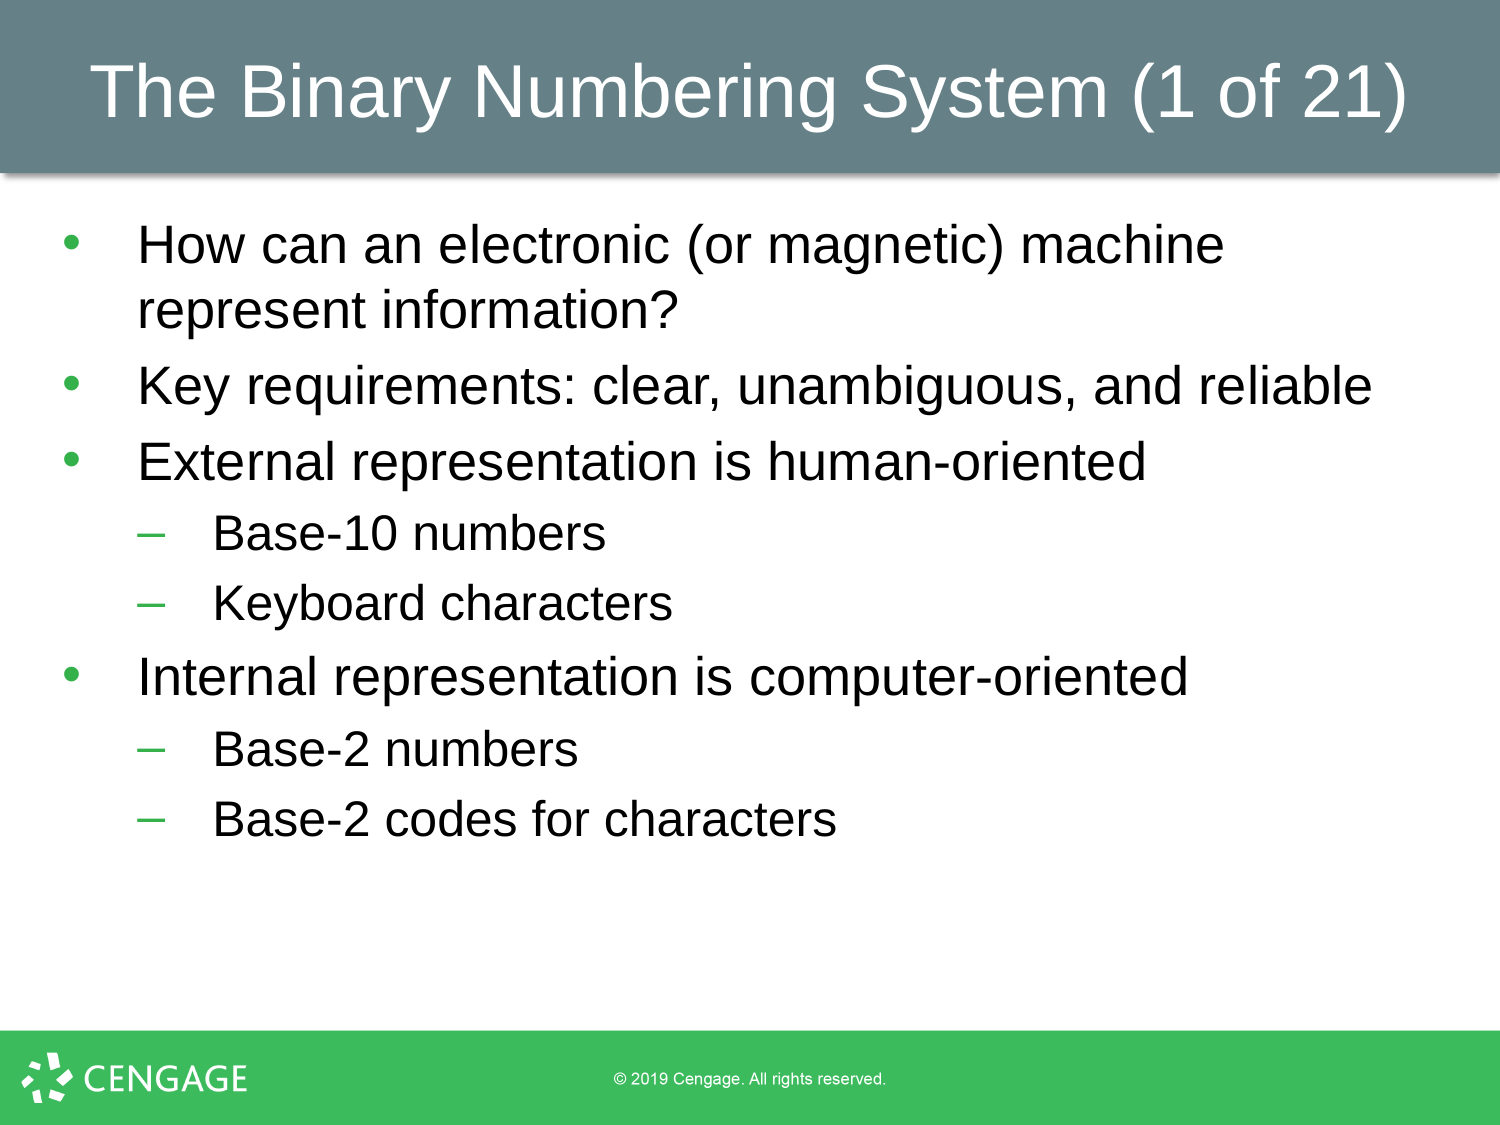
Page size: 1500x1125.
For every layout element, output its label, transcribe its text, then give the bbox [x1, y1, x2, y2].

title The Binary Numbering System (1 of 21) [0, 0, 1500, 174]
list How can an electronic (or magnetic) machine represent information? Key requirements: clear, unambiguous, and reliable External representation is human-oriented Base-10 numbers Keyboard characters Internal representation is computer-oriented Base-2 numbers Base-2 codes for characters [47, 201, 1453, 1005]
picture [0, 174, 1500, 1125]
